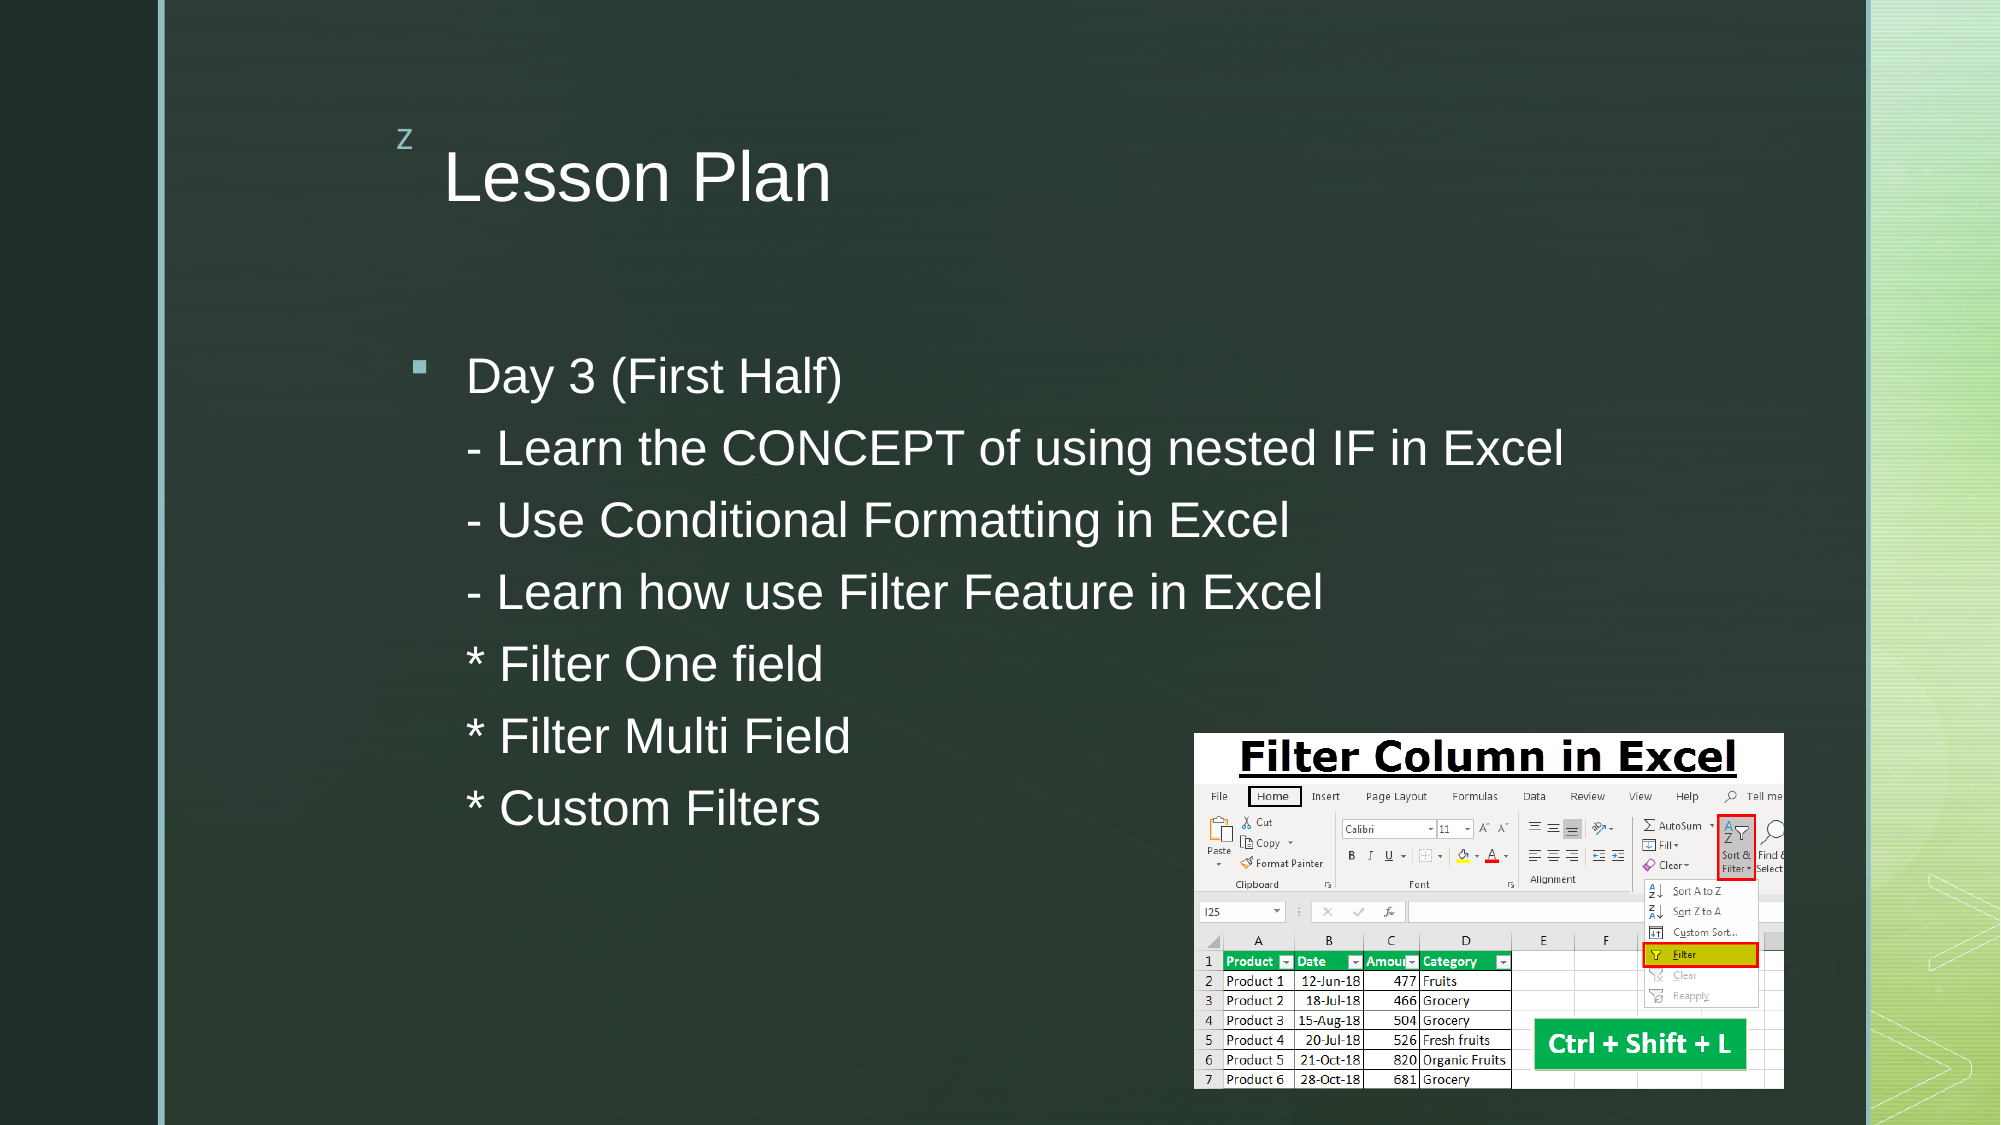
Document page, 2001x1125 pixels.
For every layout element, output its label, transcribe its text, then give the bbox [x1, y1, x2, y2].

picture [1194, 733, 1784, 1089]
title Lesson Plan [428, 132, 1734, 233]
list Day 3 (First Half) - Learn the CONCEPT of using nested IF in Excel - Use Conditional Formatting in Excel - Learn how use Filter Feature in Excel * Filter One field * Filter Multi Field * Custom Filters [394, 255, 1674, 911]
picture [1871, 0, 2001, 1125]
